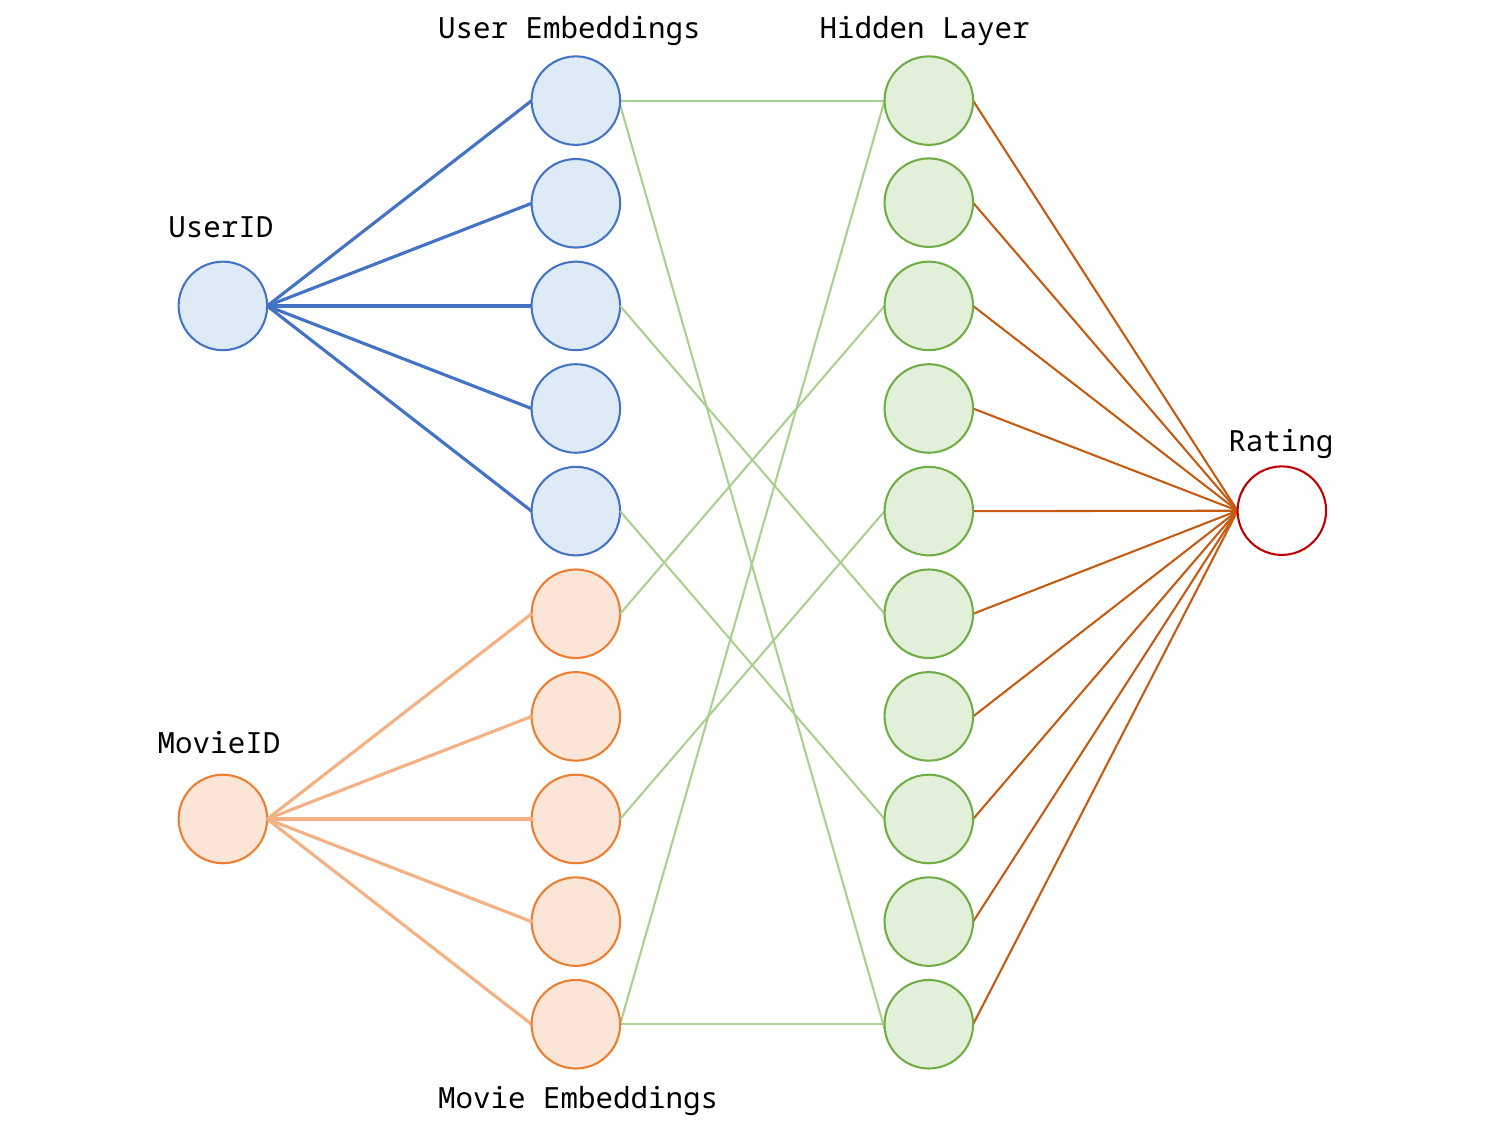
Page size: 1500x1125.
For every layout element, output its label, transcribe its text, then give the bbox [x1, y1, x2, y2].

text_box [973, 100, 1238, 202]
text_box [973, 922, 1238, 1025]
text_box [267, 820, 532, 922]
text_box [885, 876, 973, 967]
text_box [530, 465, 620, 557]
text_box [532, 671, 620, 762]
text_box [973, 510, 1238, 922]
text_box Rating [1238, 414, 1351, 465]
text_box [267, 716, 532, 820]
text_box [620, 105, 885, 305]
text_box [267, 306, 532, 409]
text_box [532, 773, 620, 865]
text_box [267, 203, 532, 306]
text_box [883, 978, 975, 1070]
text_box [267, 409, 532, 512]
text_box [532, 876, 620, 967]
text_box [267, 100, 532, 203]
text_box Hidden Layer [804, 1, 1053, 52]
text_box [177, 773, 267, 865]
text_box [1238, 465, 1328, 556]
text_box MovieID [142, 716, 267, 767]
text_box [885, 465, 973, 557]
text_box UserID [153, 201, 267, 251]
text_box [973, 408, 1238, 510]
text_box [267, 613, 532, 716]
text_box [620, 100, 885, 105]
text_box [973, 202, 1238, 408]
text_box [532, 260, 620, 352]
text_box [530, 978, 621, 1070]
text_box [177, 260, 267, 352]
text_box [620, 820, 885, 1029]
text_box [885, 671, 973, 762]
text_box [883, 55, 975, 146]
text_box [620, 305, 885, 511]
text_box [532, 157, 620, 249]
text_box [885, 773, 973, 865]
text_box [267, 922, 532, 1025]
text_box [885, 157, 973, 249]
text_box User Embeddings [423, 1, 729, 52]
text_box Movie Embeddings [423, 1072, 743, 1122]
text_box [885, 568, 973, 660]
text_box [530, 55, 622, 146]
text_box [885, 363, 973, 454]
text_box [532, 363, 620, 454]
text_box [885, 260, 973, 352]
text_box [620, 511, 885, 820]
text_box [530, 568, 620, 660]
